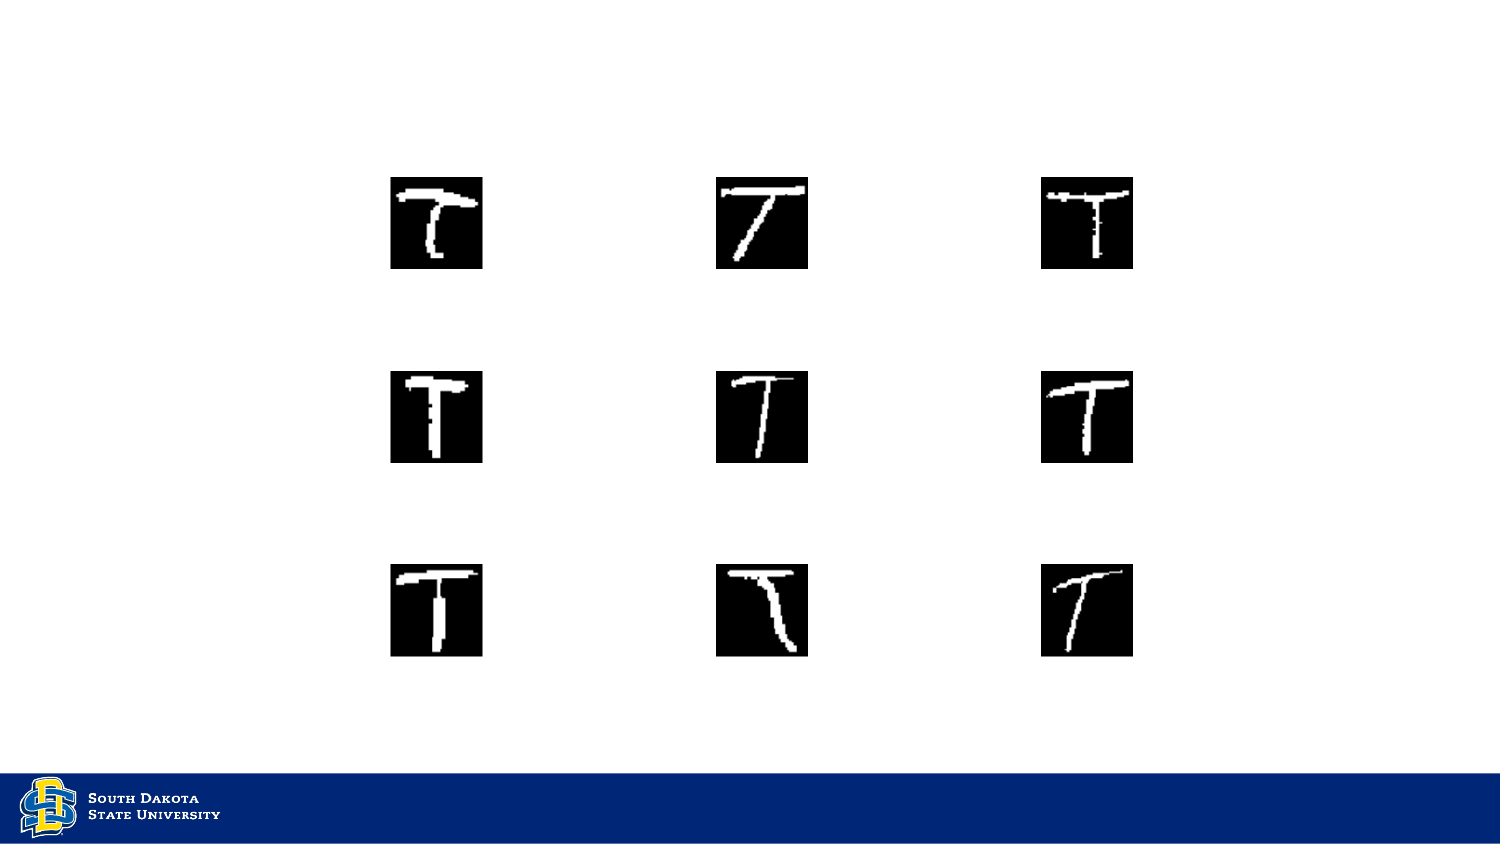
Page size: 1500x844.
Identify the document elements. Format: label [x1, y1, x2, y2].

picture [262, 131, 1238, 713]
picture [0, 769, 237, 844]
